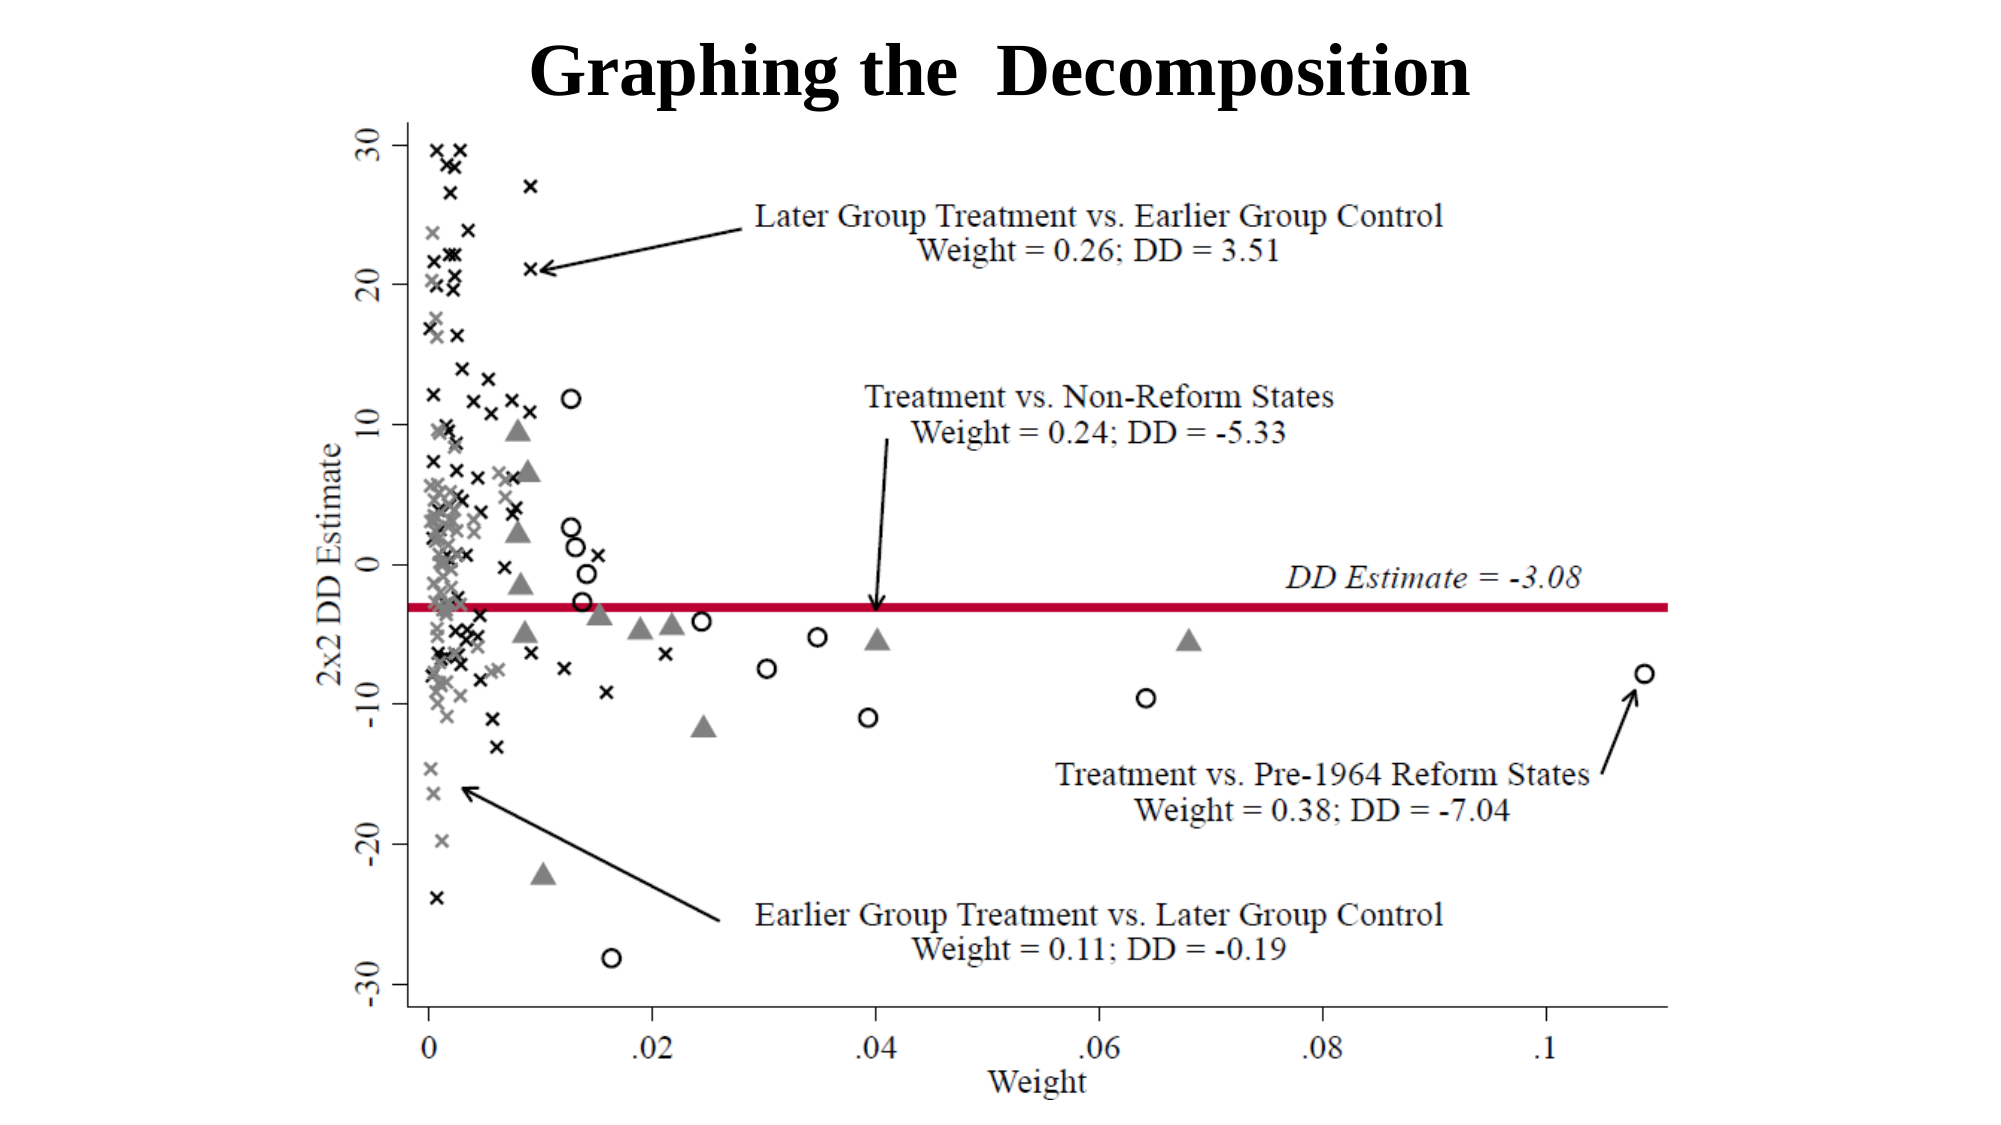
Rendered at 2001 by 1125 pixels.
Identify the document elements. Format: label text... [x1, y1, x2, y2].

title Graphing the Decomposition [249, 0, 1750, 130]
picture [299, 118, 1688, 1101]
